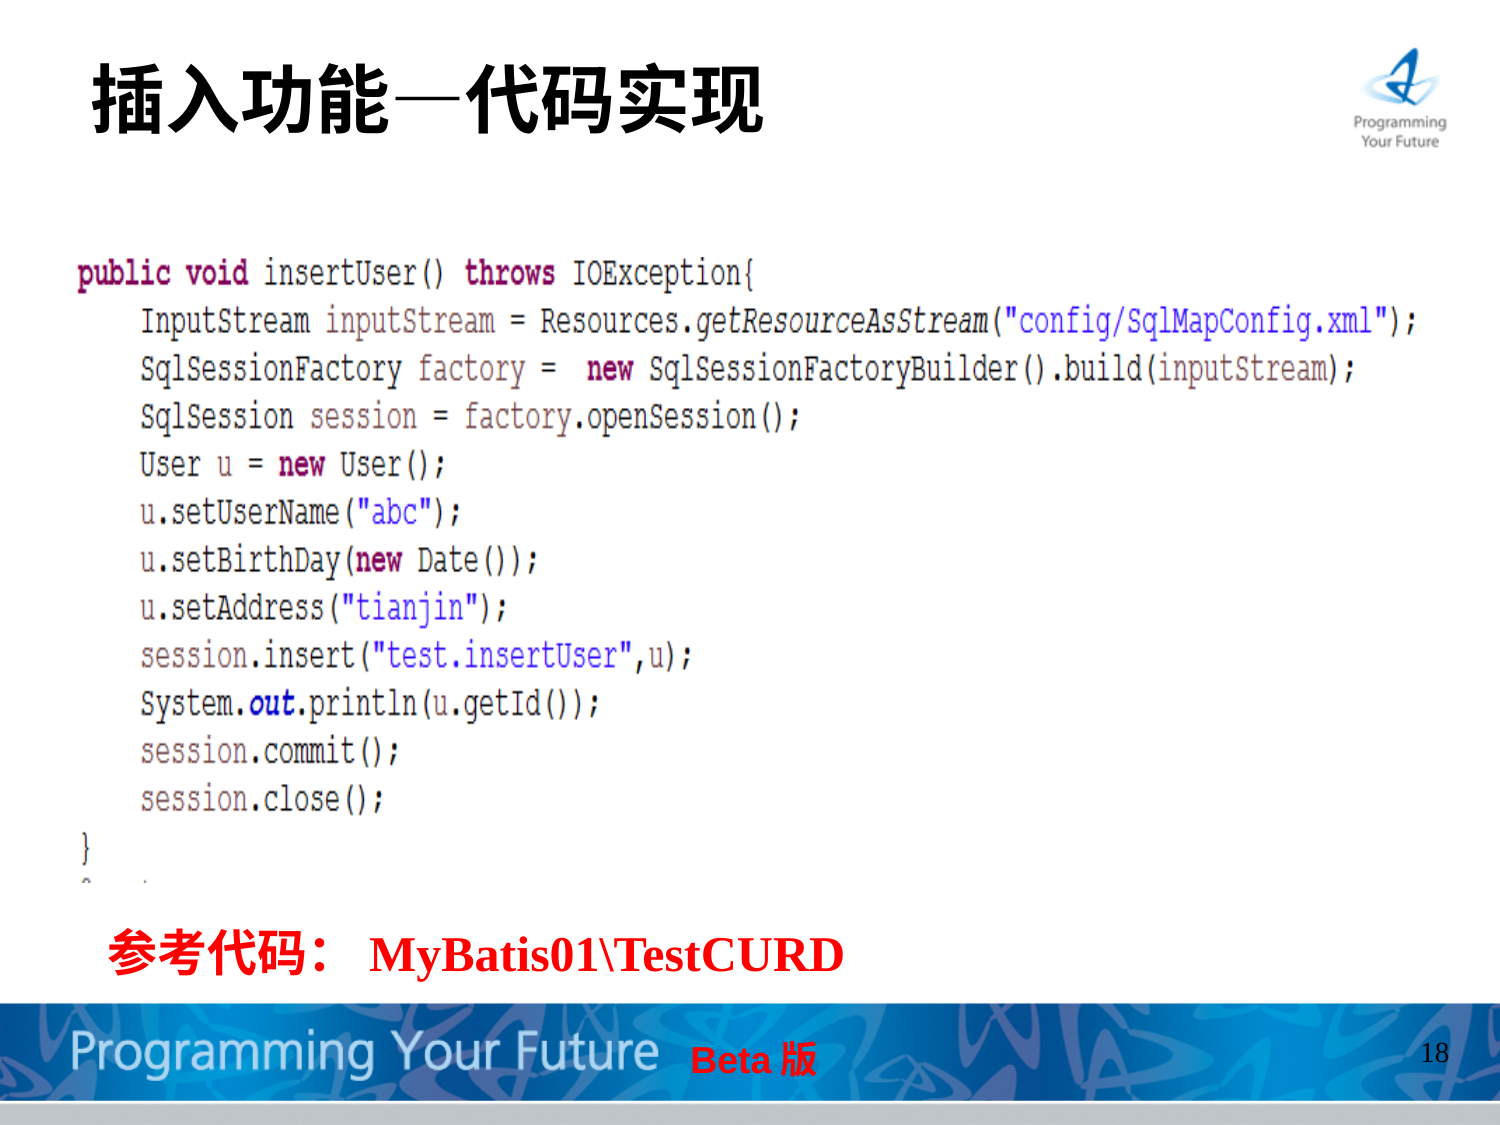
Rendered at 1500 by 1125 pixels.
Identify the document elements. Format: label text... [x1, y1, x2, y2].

picture [1340, 42, 1461, 157]
title 插入功能—代码实现 [74, 44, 1426, 233]
picture [0, 997, 1500, 1125]
text_box 参考代码：MyBatis01\TestCURD [92, 913, 860, 989]
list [70, 257, 1421, 883]
